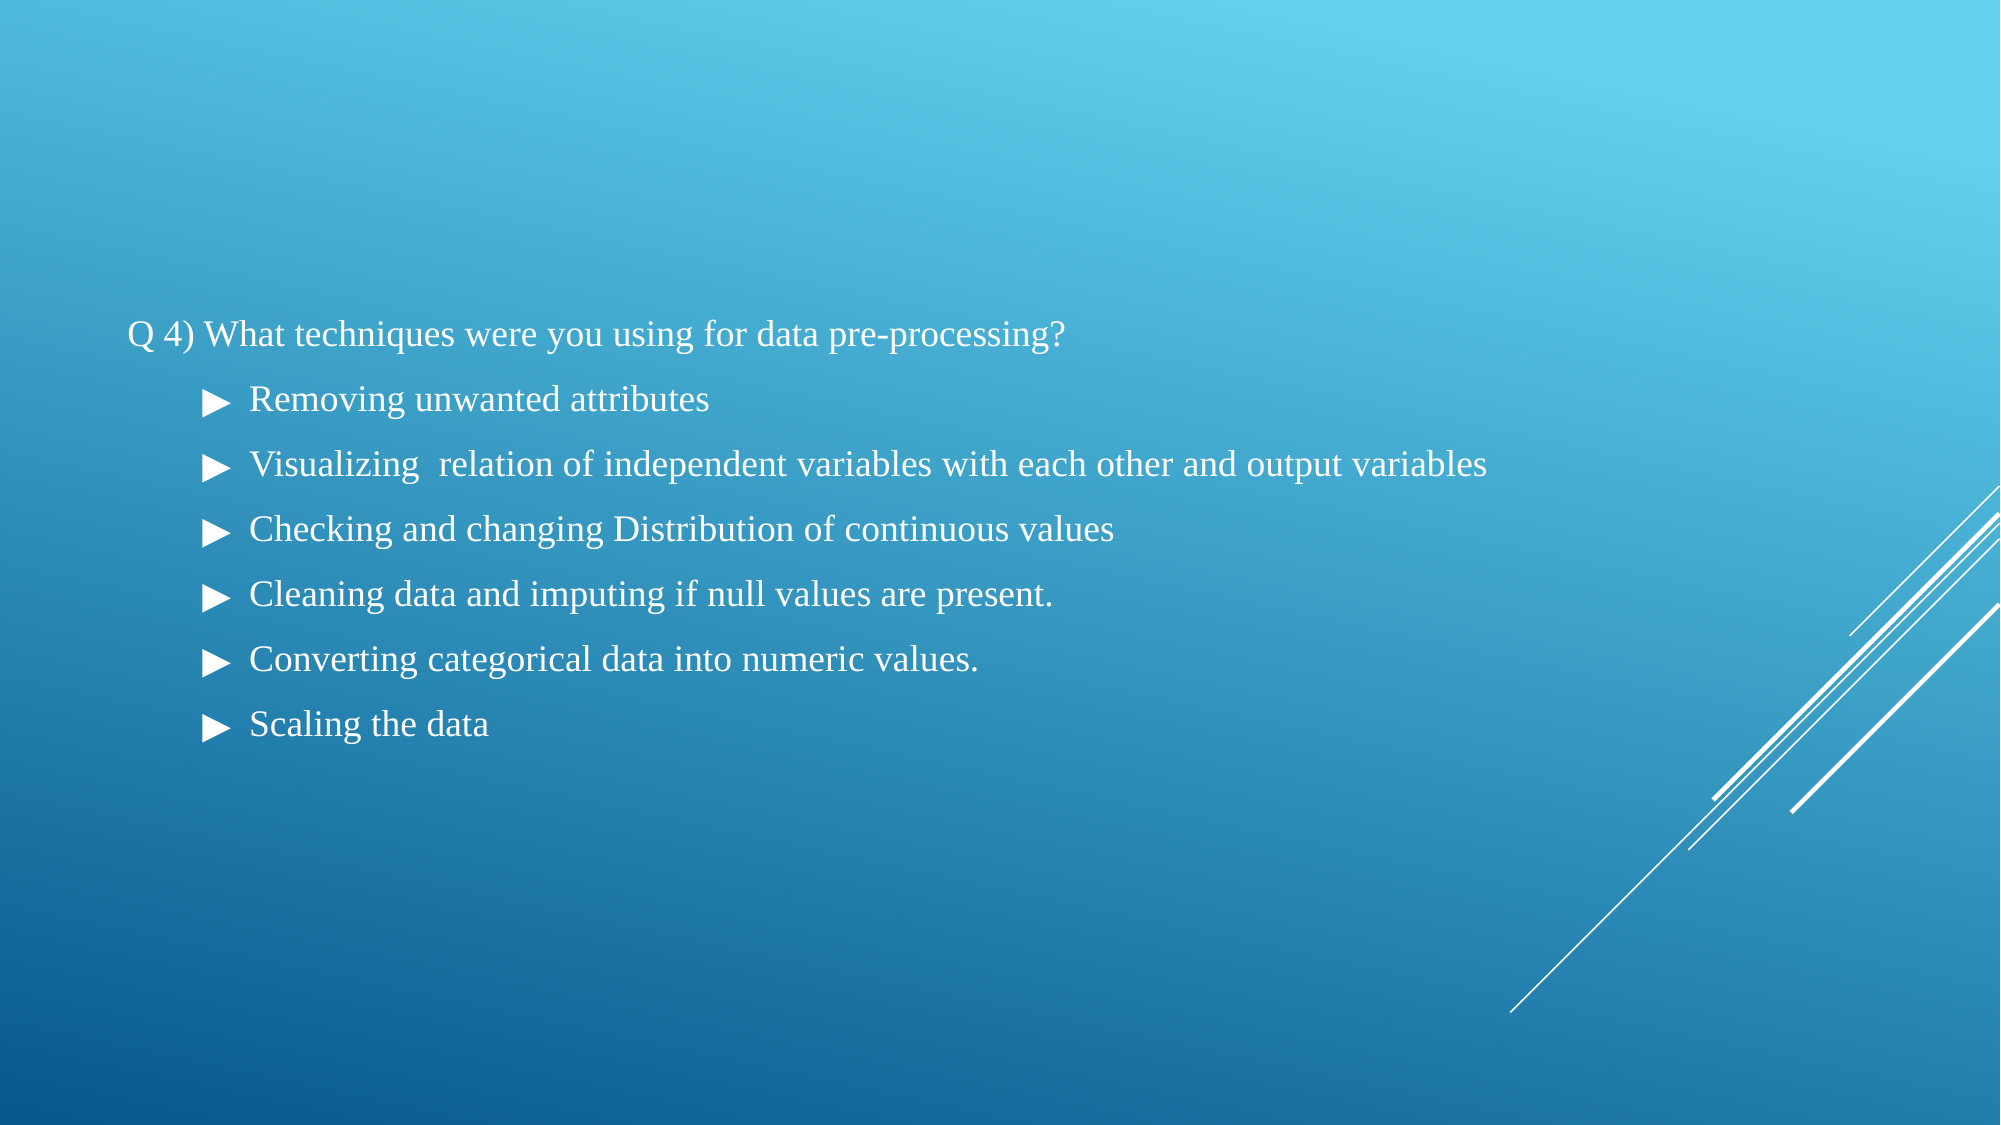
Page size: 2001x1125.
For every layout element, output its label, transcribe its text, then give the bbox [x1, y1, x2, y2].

list Q 4) What techniques were you using for data pre-processing? Removing unwanted attributes Visualizing relation of independent variables with each other and output variables Checking and changing Distribution of continuous values Cleaning data and imputing if null values are present. Converting categorical data into numeric values. Scaling the data [112, 112, 1929, 1125]
